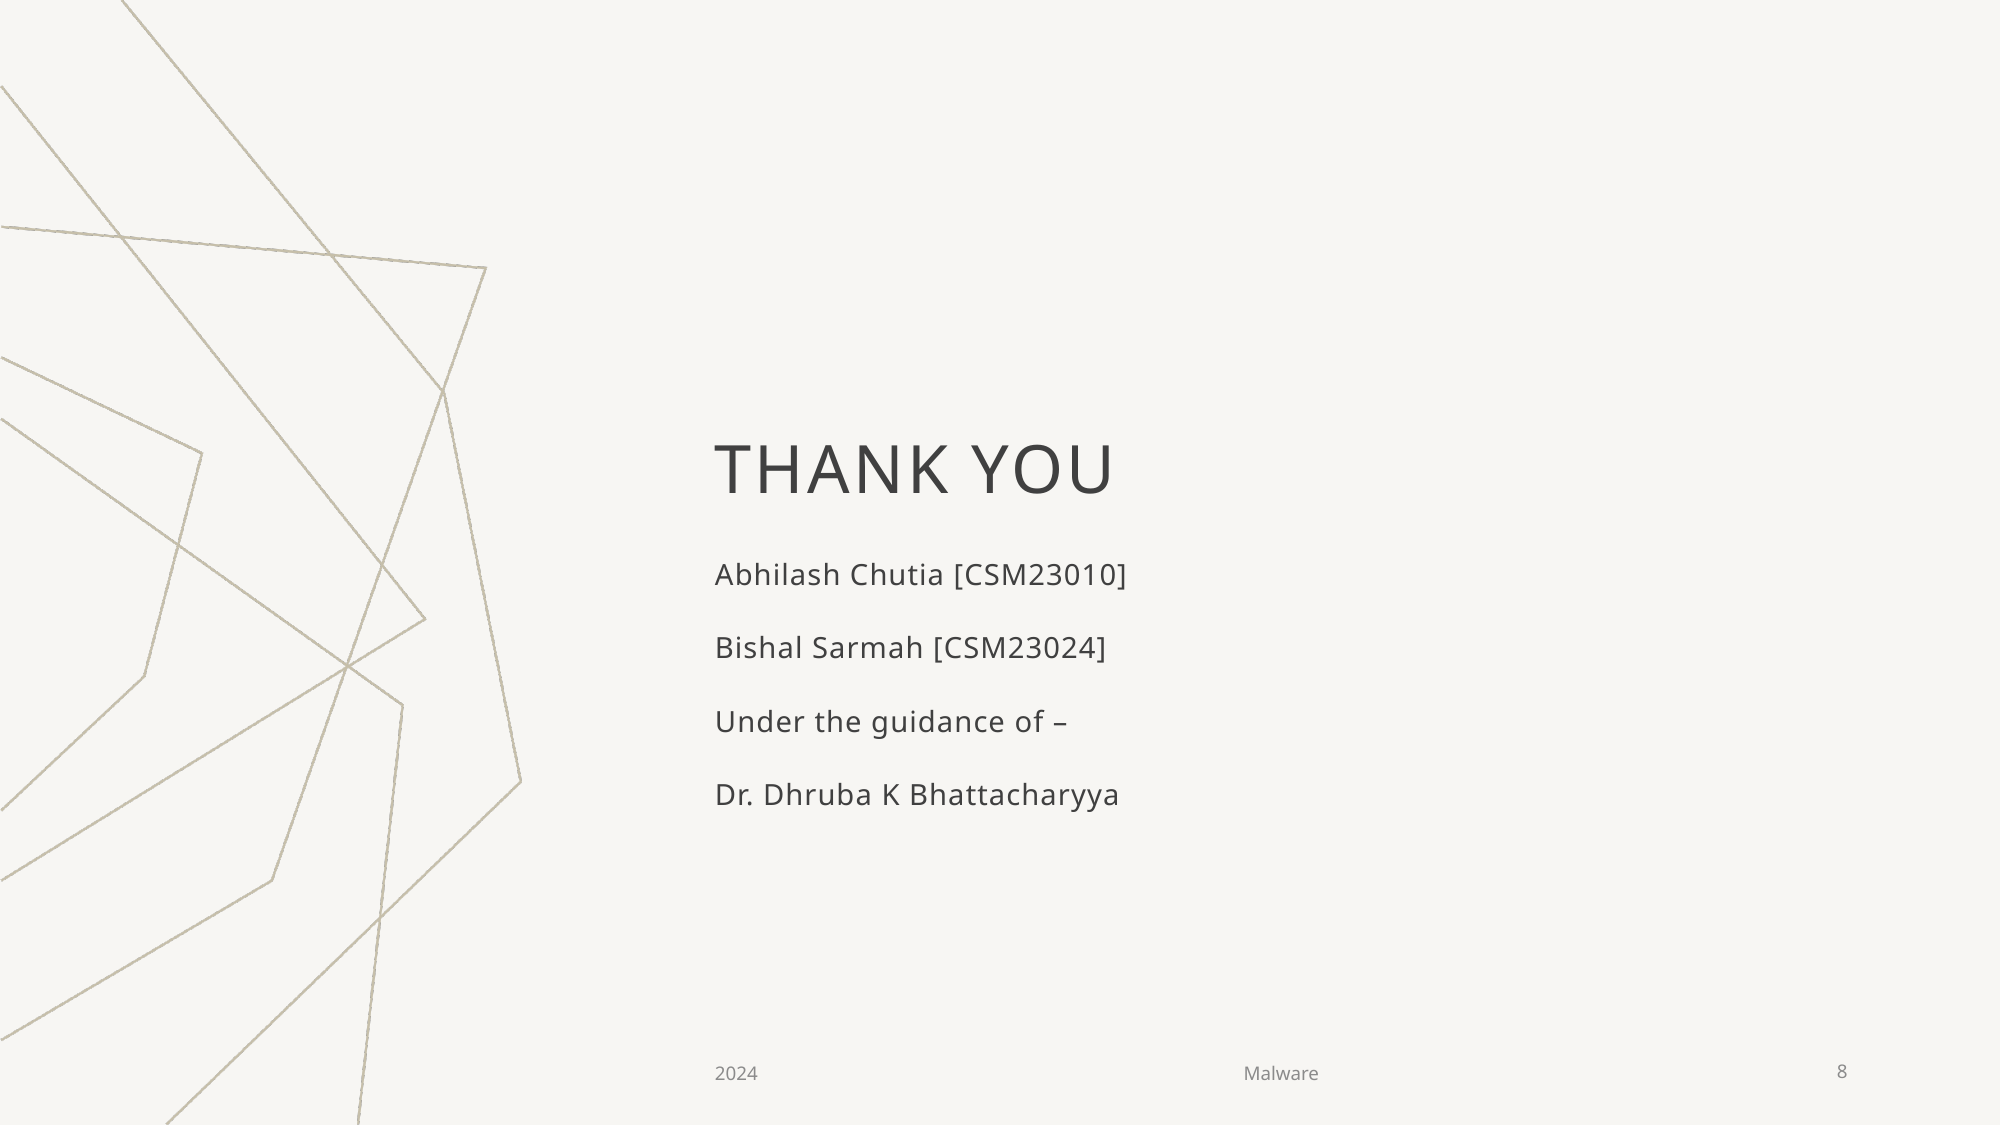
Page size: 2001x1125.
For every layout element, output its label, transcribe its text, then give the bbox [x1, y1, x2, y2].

title THANK YOU [699, 265, 1386, 516]
slide_number 2024 [699, 1042, 992, 1103]
subtitle Abhilash Chutia [CSM23010] Bishal Sarmah [CSM23024] Under the guidance of – Dr. Dhruba K Bhattacharyya [699, 531, 1386, 860]
slide_number 8 [1571, 1042, 1863, 1103]
footer Malware [1062, 1042, 1500, 1103]
picture [0, 0, 522, 1125]
